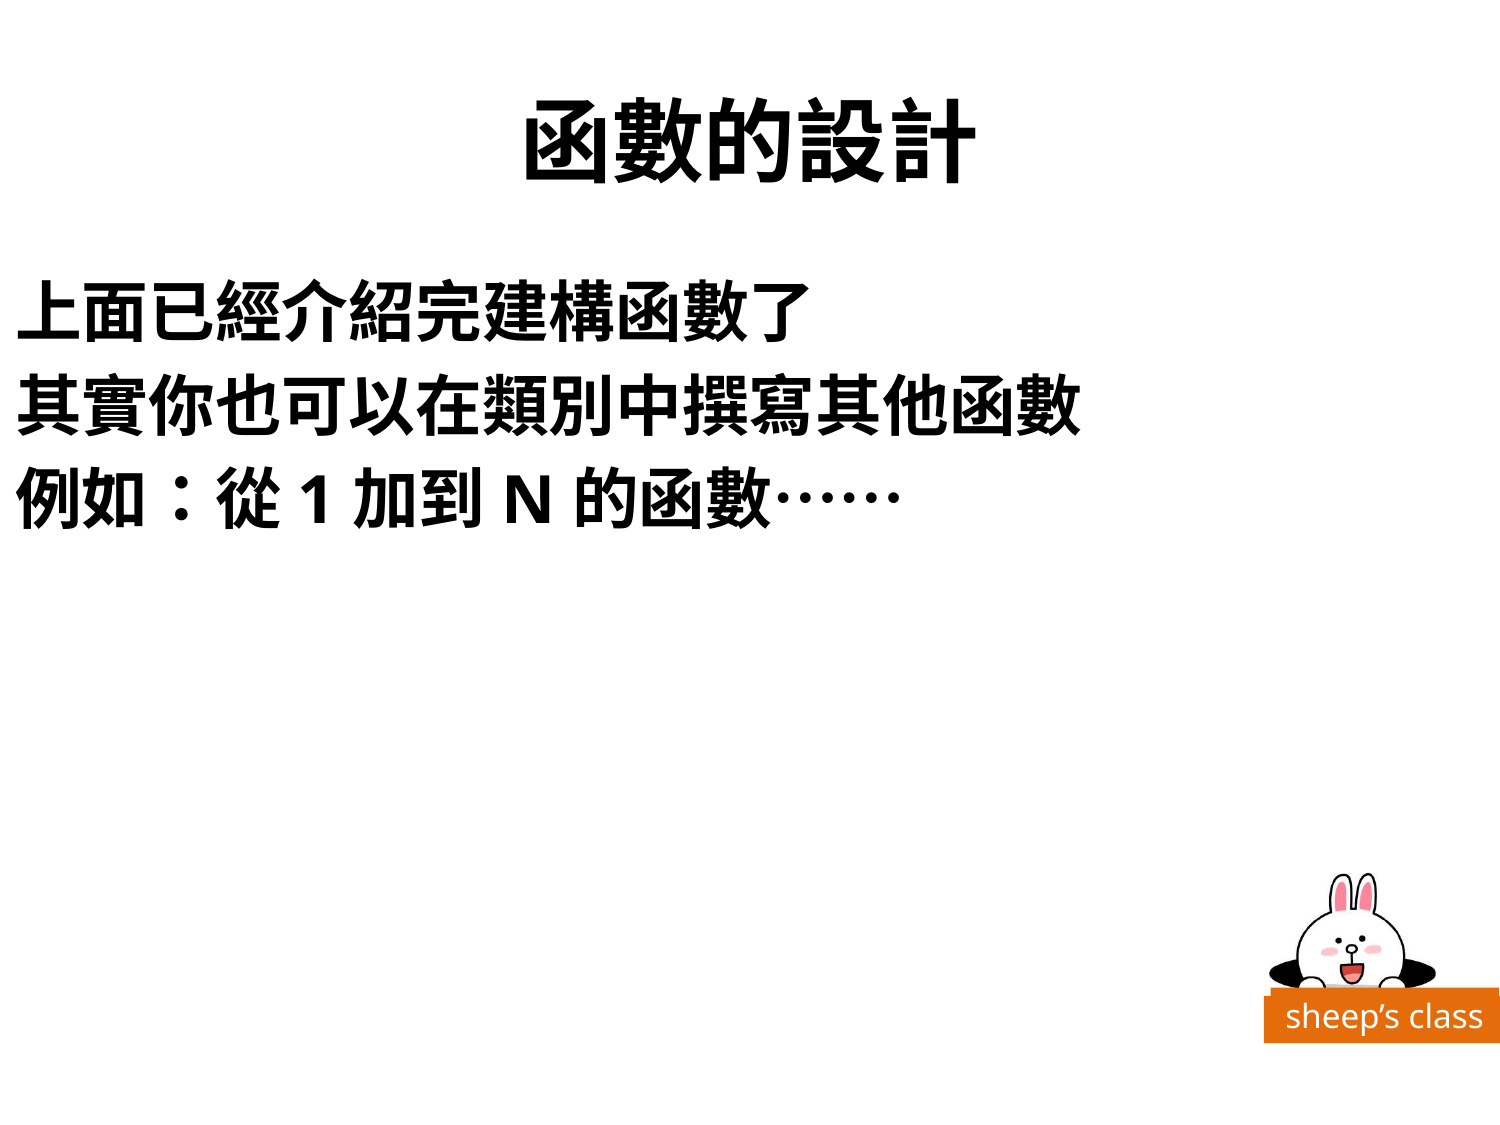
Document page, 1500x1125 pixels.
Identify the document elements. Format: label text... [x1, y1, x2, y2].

title 函數的設計 [75, 45, 1425, 233]
list 上面已經介紹完建構函數了 其實你也可以在類別中撰寫其他函數 例如：從1加到N的函數…… [0, 262, 1500, 1125]
